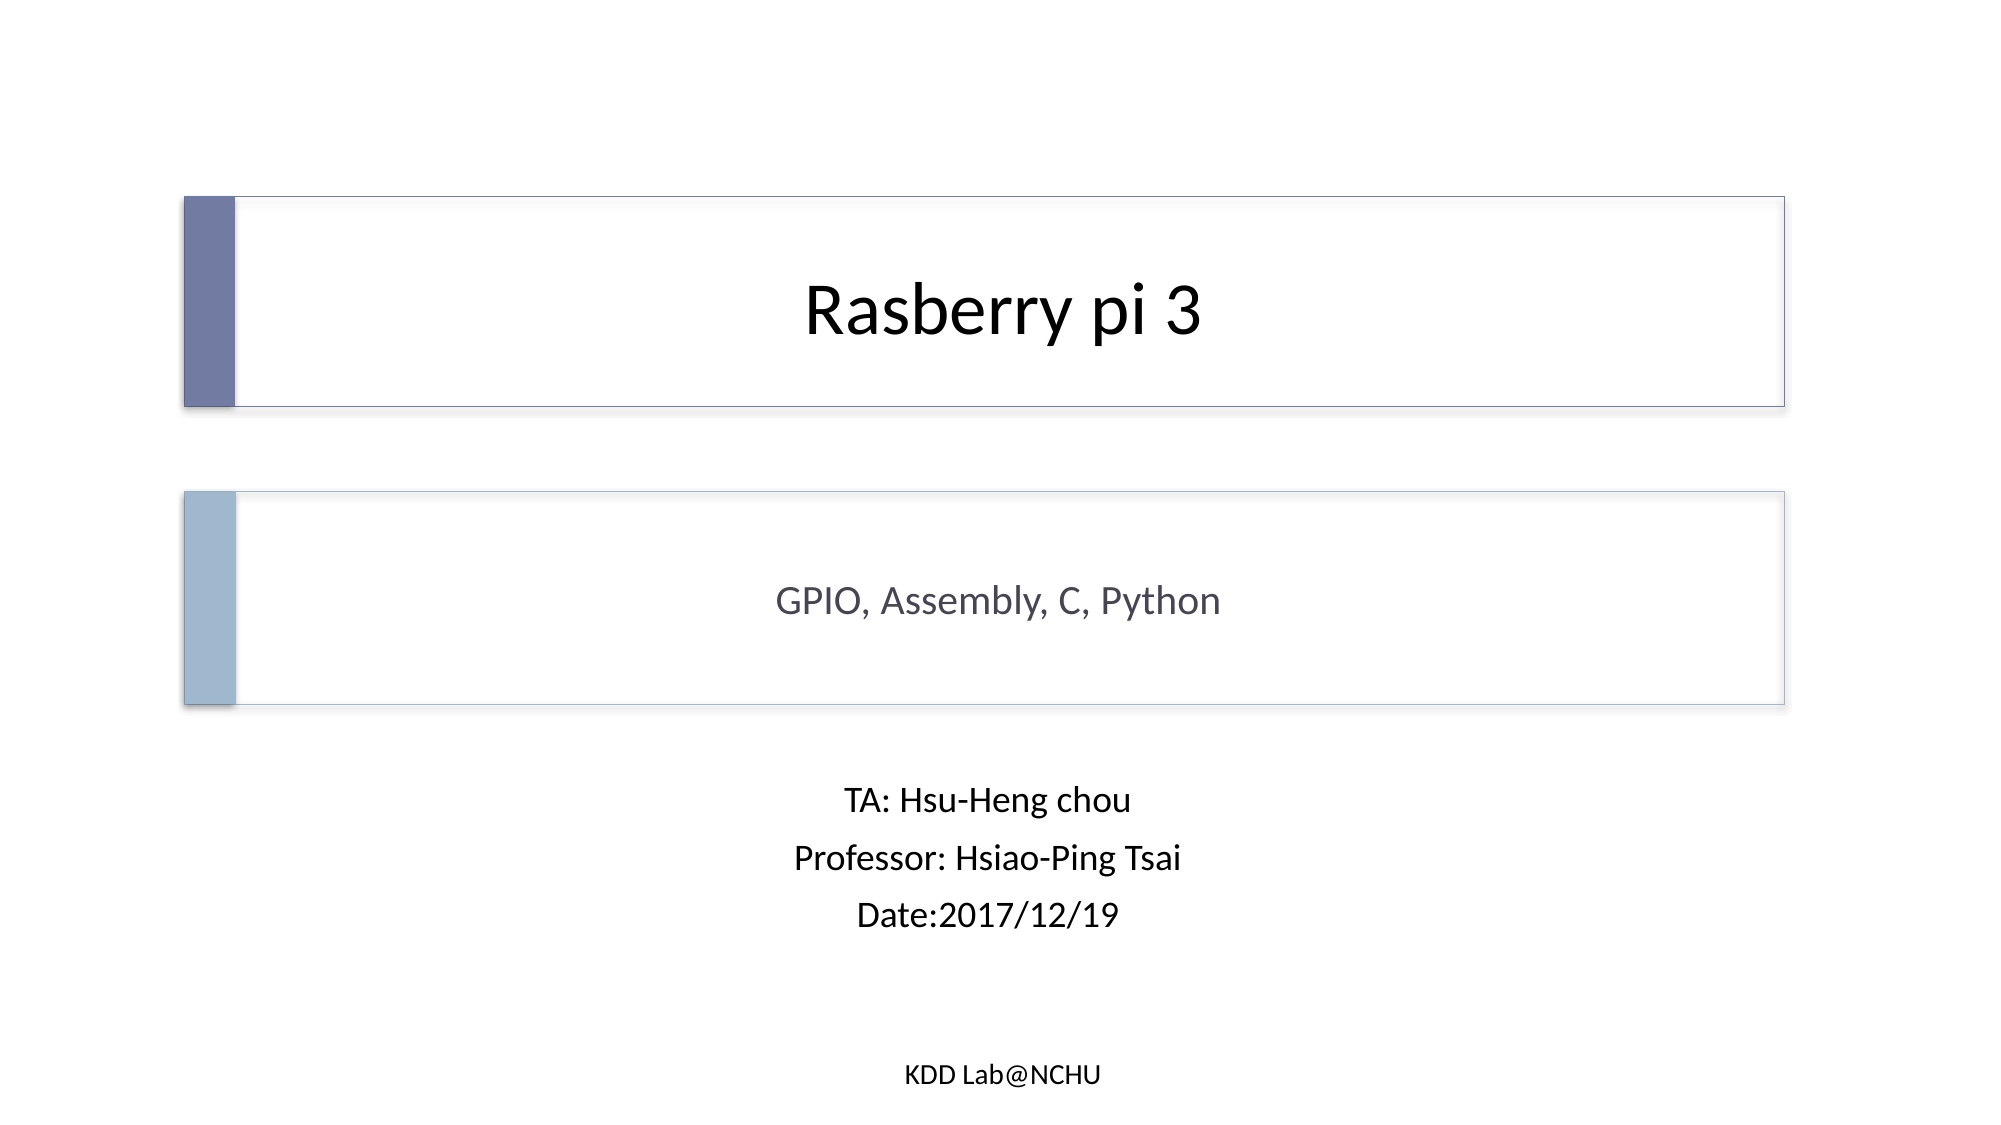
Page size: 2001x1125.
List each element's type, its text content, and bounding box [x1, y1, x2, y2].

title Rasberry pi 3 [253, 210, 1754, 398]
list TA: Hsu-Heng chou Professor: Hsiao-Ping Tsai Date:2017/12/19 [527, 748, 1449, 962]
subtitle GPIO, Assembly, C, Python [253, 505, 1754, 691]
